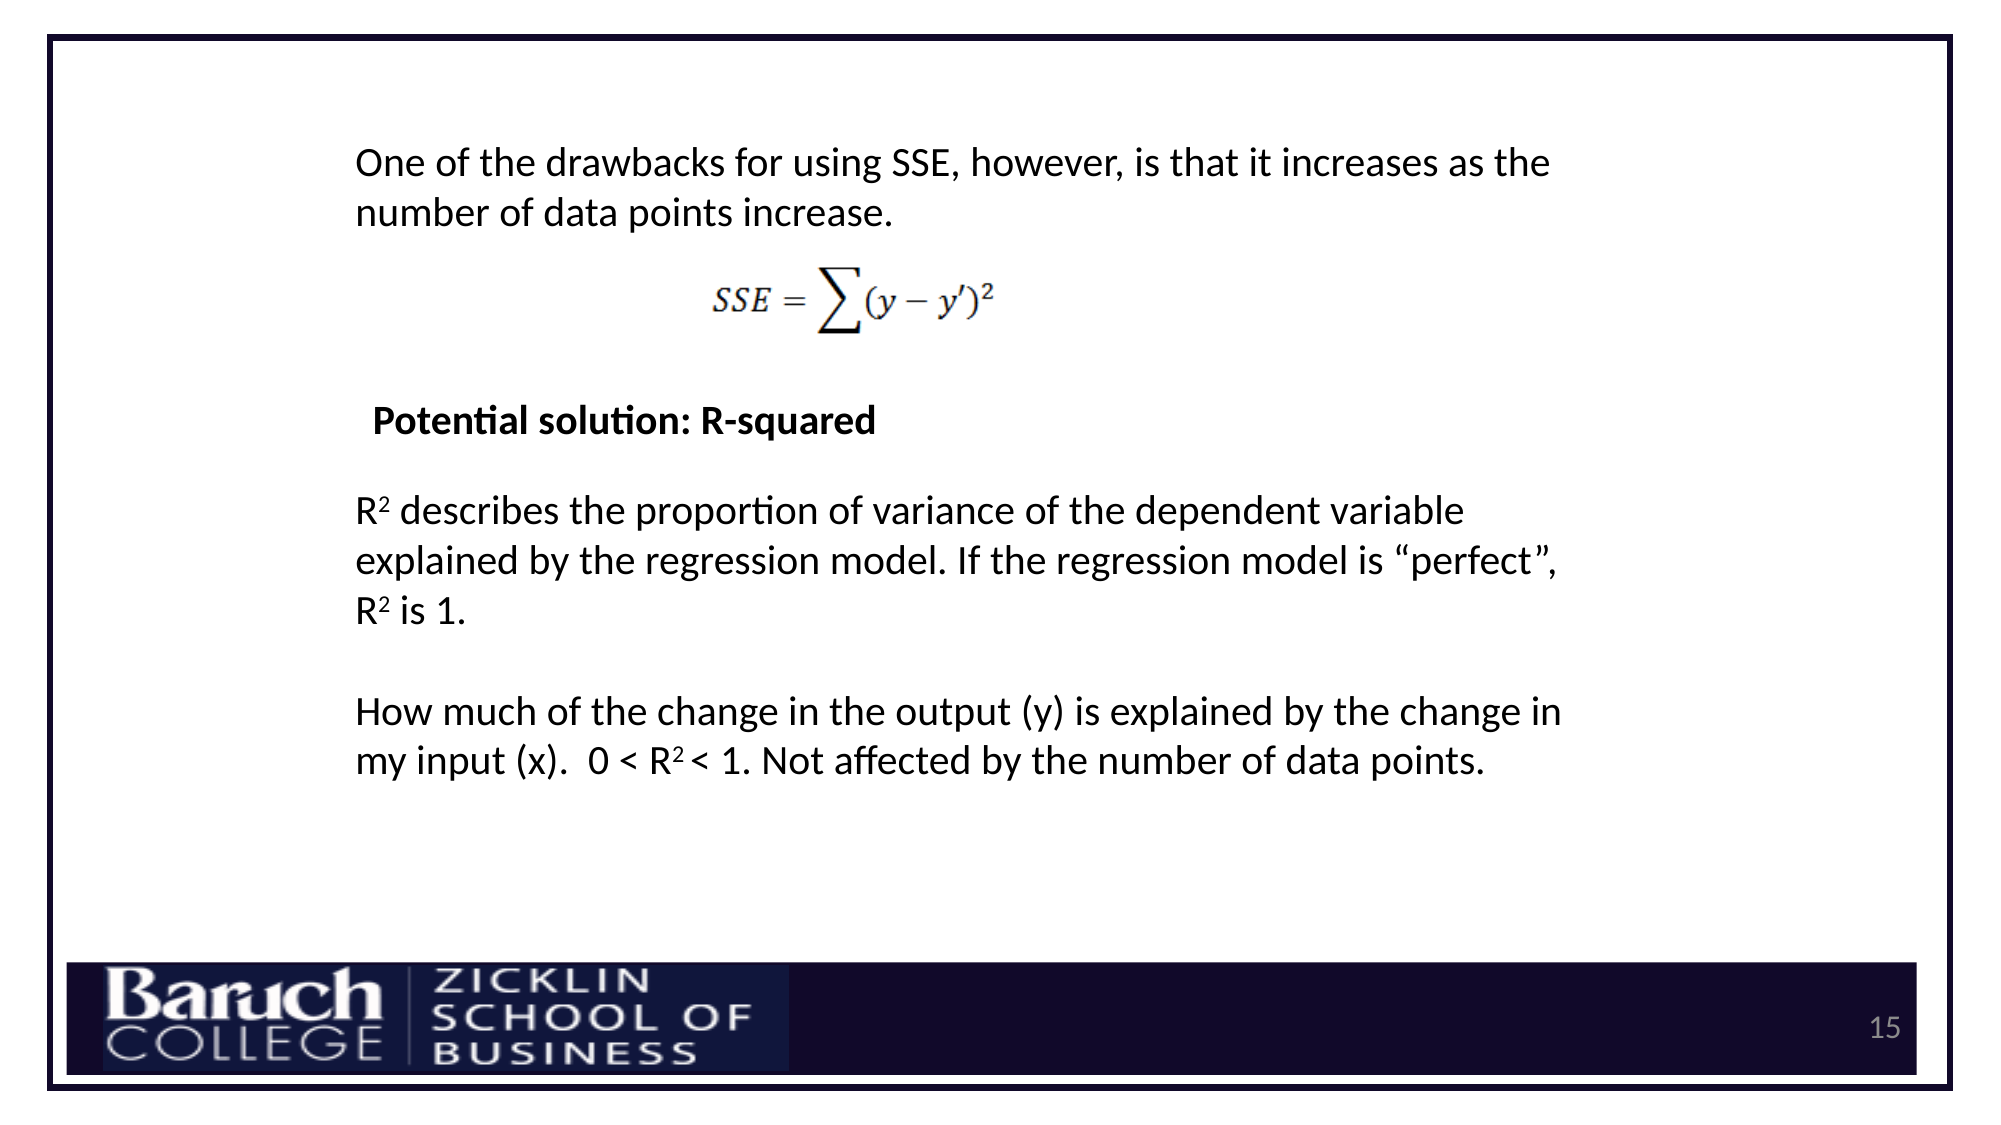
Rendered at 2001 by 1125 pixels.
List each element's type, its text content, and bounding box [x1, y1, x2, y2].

text_box R2 describes the proportion of variance of the dependent variable explained by the regression model. If the regression model is “perfect”, R2 is 1. How much of the change in the output (y) is explained by the change in my input (x). 0 < R2 < 1. Not affected by the number of data points. [340, 475, 1608, 791]
slide_number 15 [1433, 962, 1917, 1088]
picture [699, 259, 1013, 344]
picture [103, 965, 789, 1071]
text_box Potential solution: R-squared [358, 385, 1041, 450]
text_box One of the drawbacks for using SSE, however, is that it increases as the number of data points increase. [340, 127, 1688, 243]
